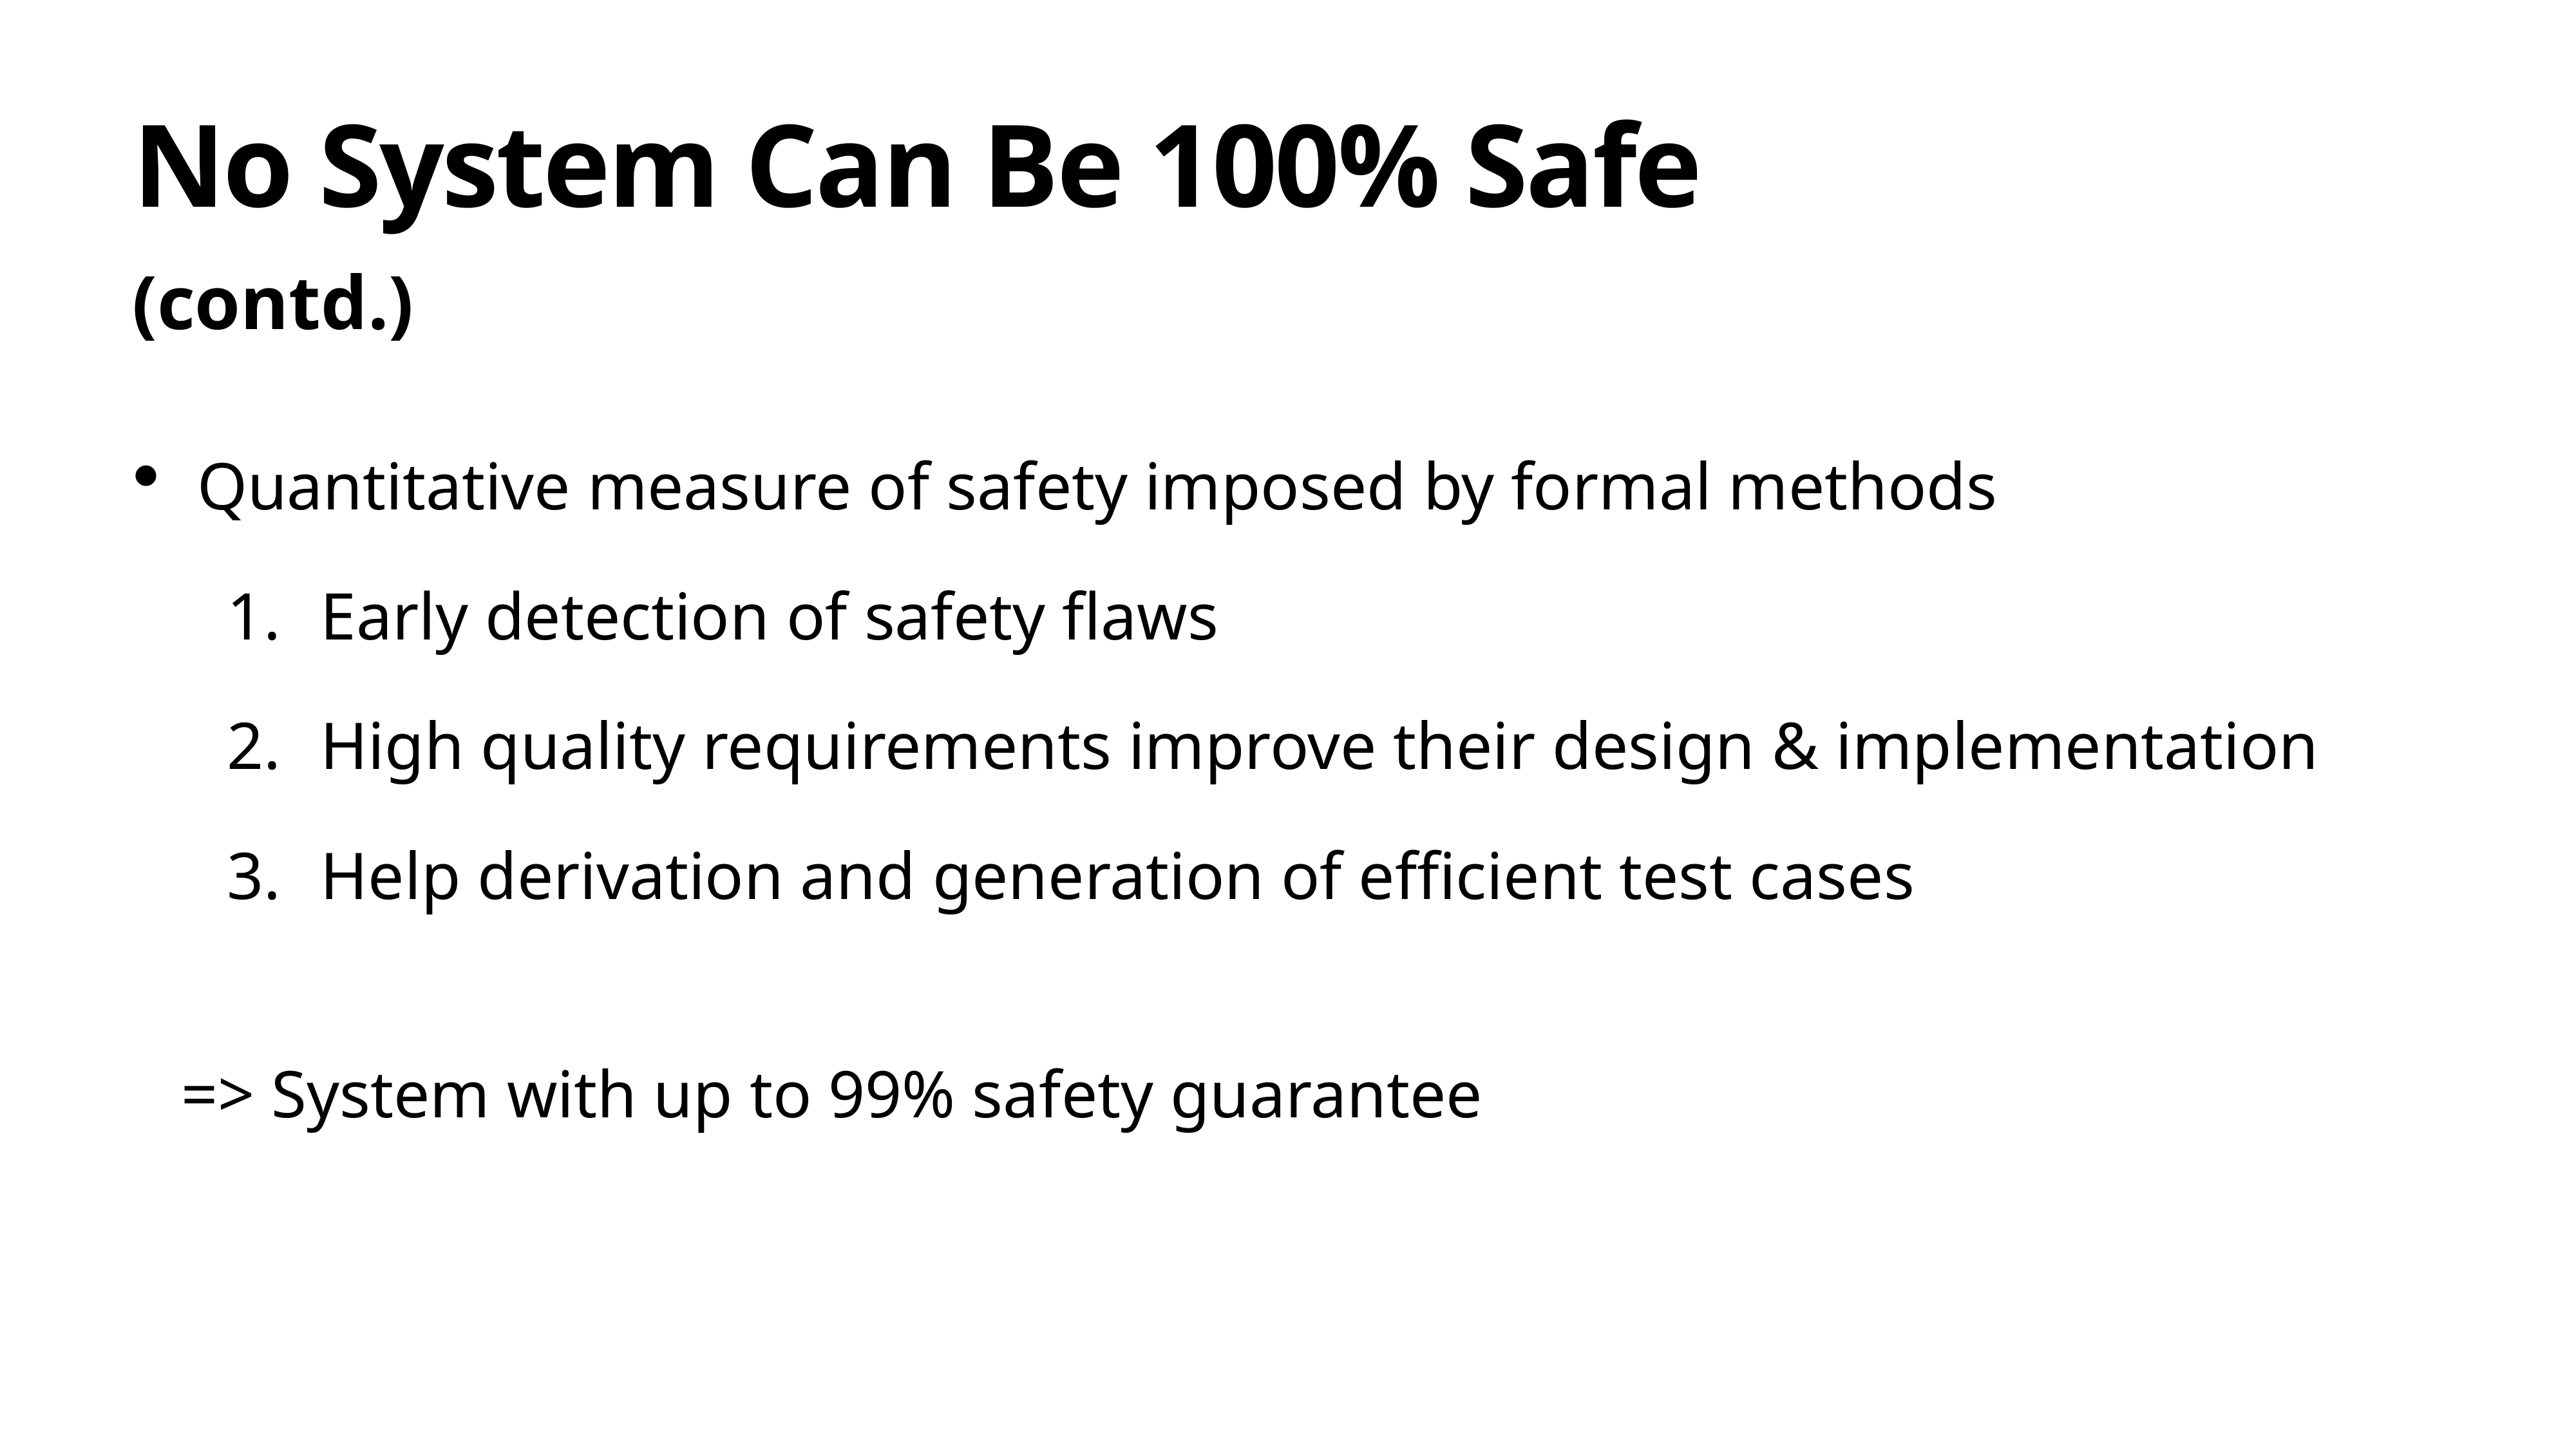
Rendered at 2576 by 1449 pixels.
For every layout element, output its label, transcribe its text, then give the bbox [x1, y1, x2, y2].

title No System Can Be 100% Safe [127, 113, 2449, 250]
list (contd.) [127, 250, 2449, 350]
list Quantitative measure of safety imposed by formal methods Early detection of safety flaws High quality requirements improve their design & implementation Help derivation and generation of efficient test cases => System with up to 99% safety guarantee [127, 448, 2449, 1321]
